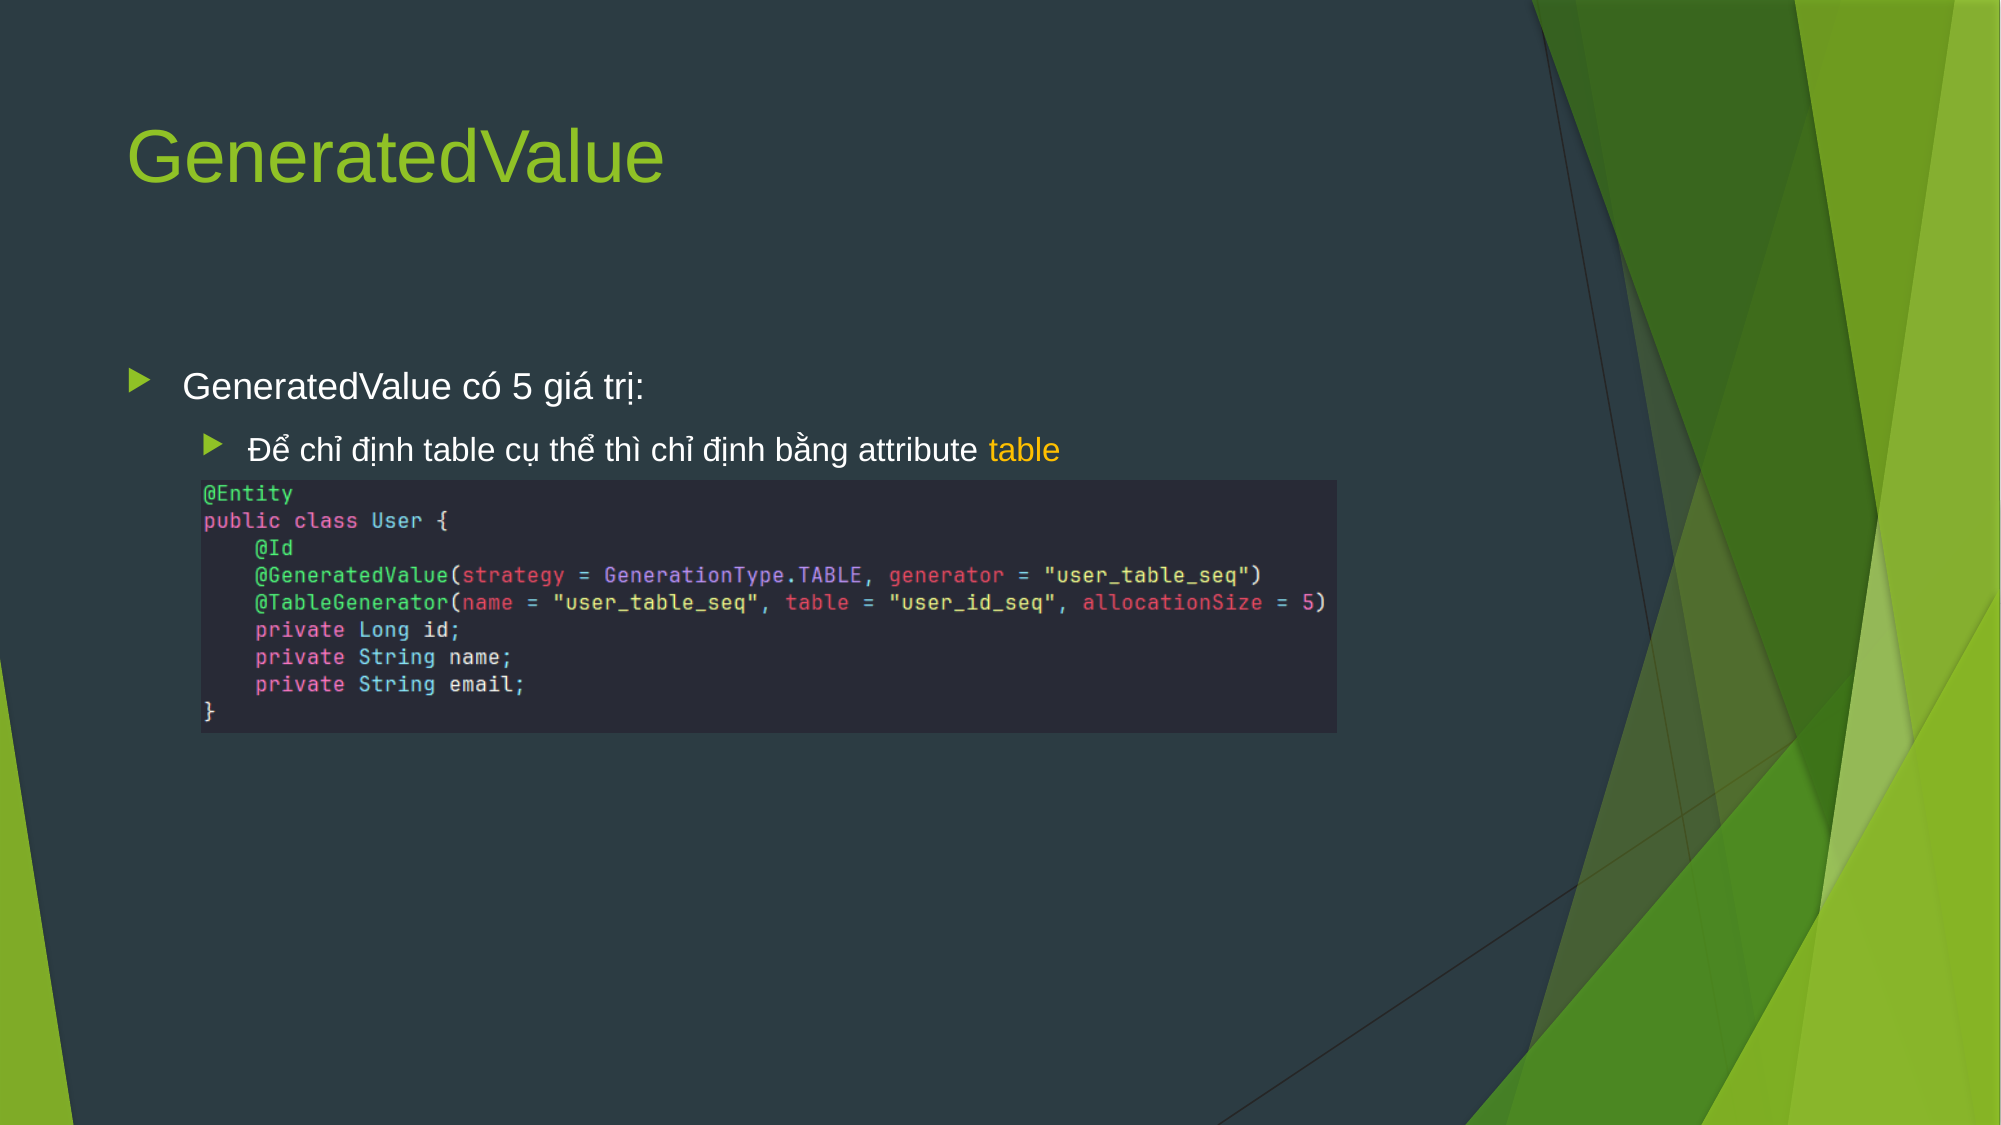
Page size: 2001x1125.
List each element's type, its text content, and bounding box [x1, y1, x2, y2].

picture [201, 479, 1338, 733]
title GeneratedValue [111, 99, 1522, 317]
list GeneratedValue có 5 giá trị: Để chỉ định table cụ thể thì chỉ định bằng attribute table [111, 354, 1522, 992]
